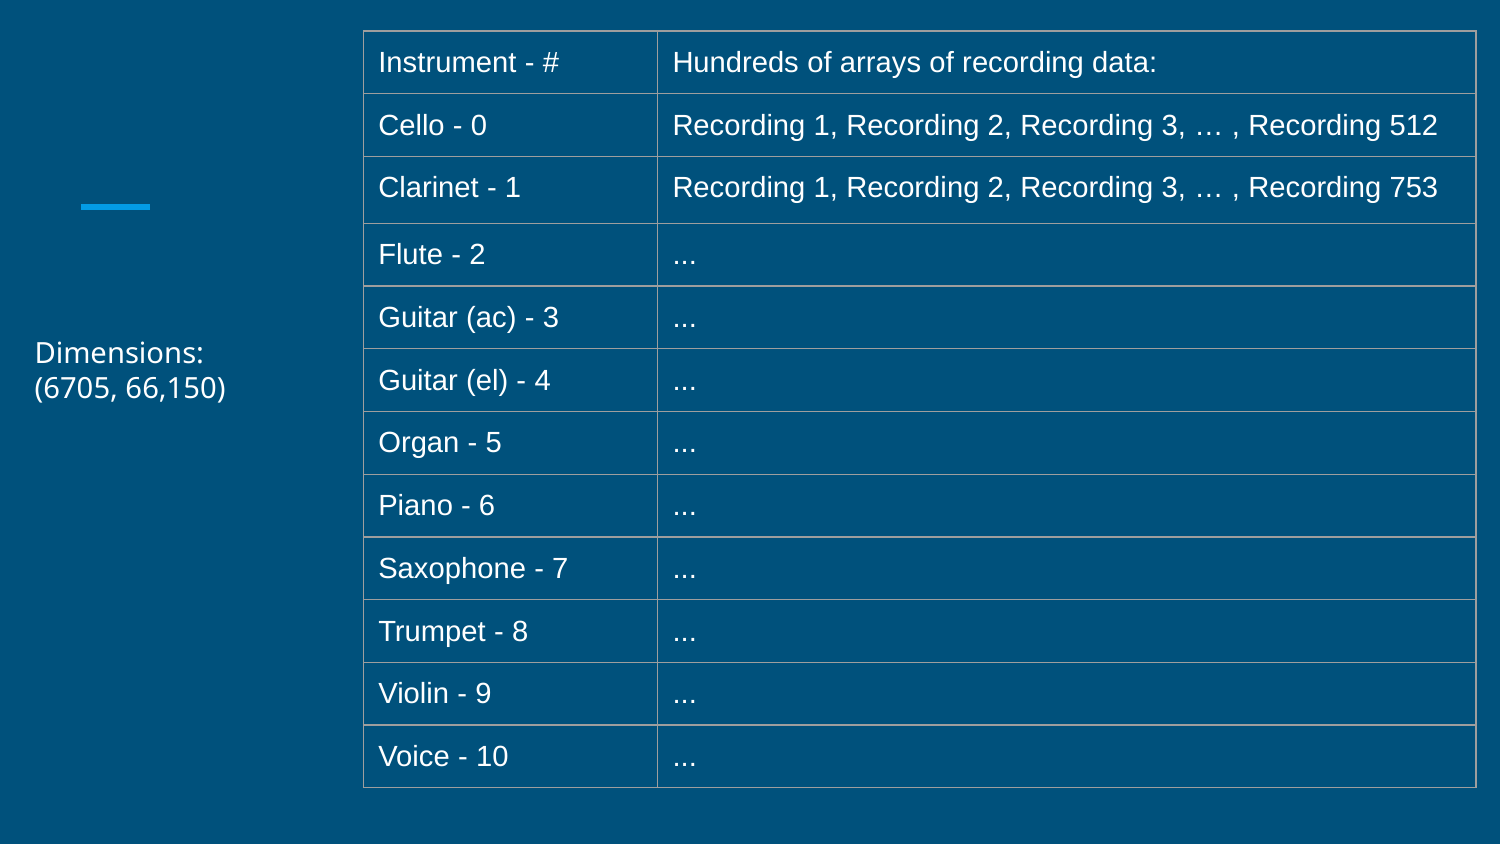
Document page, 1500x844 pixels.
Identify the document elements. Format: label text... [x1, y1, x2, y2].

table_cell ... [658, 349, 1475, 411]
table_cell Trumpet - 8 [364, 600, 657, 662]
table_cell Clarinet - 1 [364, 157, 657, 223]
table_cell ... [658, 287, 1475, 348]
table_cell ... [658, 224, 1475, 285]
table_cell Guitar (ac) - 3 [364, 287, 657, 348]
table_cell Organ - 5 [364, 412, 657, 474]
table_cell Recording 1, Recording 2, Recording 3, … , Recording 753 [658, 157, 1475, 223]
table_cell Guitar (el) - 4 [364, 349, 657, 411]
table_cell Piano - 6 [364, 475, 657, 536]
table_header Instrument - # [364, 32, 657, 93]
table_cell ... [658, 600, 1475, 662]
table_cell ... [658, 412, 1475, 474]
text_box Dimensions: (6705, 66,150) [19, 319, 349, 419]
table_cell ... [658, 663, 1475, 724]
table_cell Violin - 9 [364, 663, 657, 724]
table_cell ... [658, 475, 1475, 536]
table_cell Saxophone - 7 [364, 538, 657, 599]
table_cell Flute - 2 [364, 224, 657, 285]
table_cell ... [658, 538, 1475, 599]
table_cell Recording 1, Recording 2, Recording 3, … , Recording 512 [658, 94, 1475, 156]
table_cell ... [658, 726, 1475, 787]
table_cell Cello - 0 [364, 94, 657, 156]
table_header Hundreds of arrays of recording data: [658, 32, 1475, 93]
table_cell Voice - 10 [364, 726, 657, 787]
